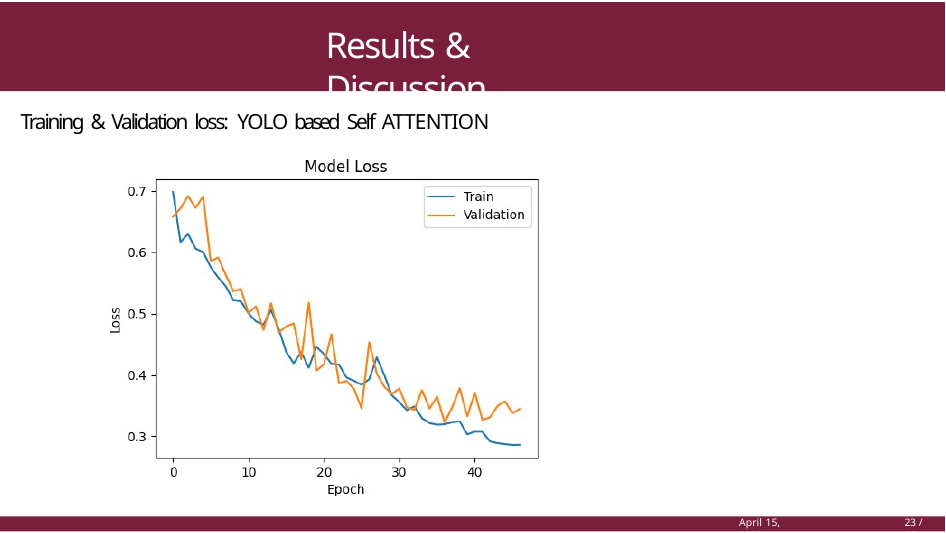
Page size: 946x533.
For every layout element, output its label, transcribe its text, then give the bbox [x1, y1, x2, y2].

text_box [0, 516, 737, 532]
text_box [938, 516, 945, 532]
picture [110, 158, 539, 496]
text_box Results & Discussion [323, 21, 622, 109]
text_box [0, 2, 945, 92]
footer April 15, 2025 [737, 512, 807, 533]
title Training & Validation loss: YOLO based Self ATTENTION [18, 106, 588, 198]
text_box [807, 516, 898, 532]
slide_number 23 / 26 [898, 512, 938, 533]
